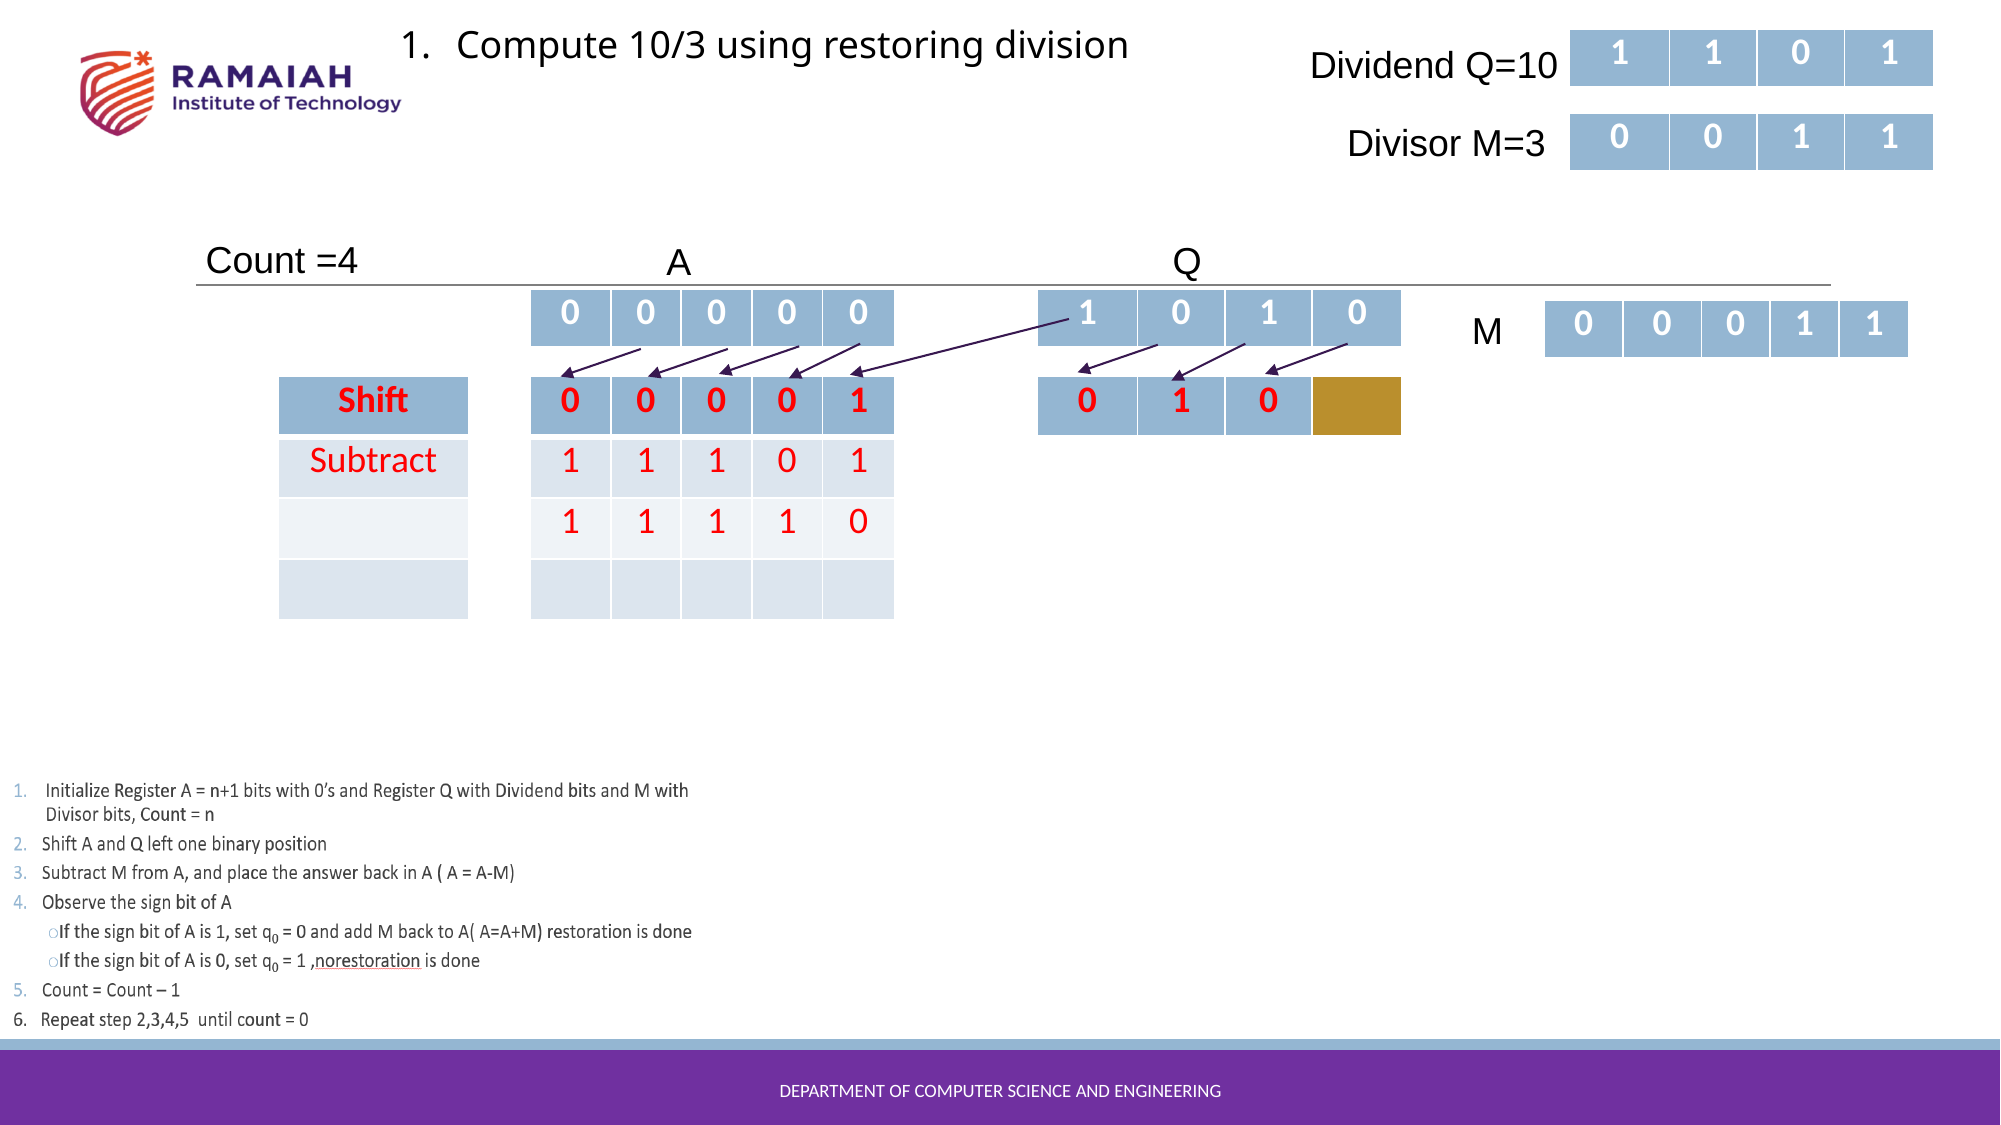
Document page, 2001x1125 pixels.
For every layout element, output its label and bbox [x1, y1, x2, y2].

table_cell [612, 560, 680, 619]
table_header [1138, 377, 1224, 435]
table_header [1226, 377, 1311, 435]
table_cell [753, 440, 822, 497]
table_header [753, 290, 822, 346]
table_header [531, 377, 610, 434]
table_cell [682, 499, 751, 558]
table_header [1845, 114, 1933, 170]
picture [42, 5, 443, 166]
table_header [823, 290, 894, 343]
text_box [384, 7, 1231, 74]
table_header [1758, 30, 1844, 86]
table_cell [823, 560, 894, 619]
table_cell [682, 560, 751, 619]
table_header [1758, 114, 1844, 170]
table_cell [823, 499, 894, 558]
table_header [1570, 114, 1669, 170]
table_cell [279, 440, 468, 497]
table_header [1313, 377, 1401, 435]
table_header [1138, 290, 1224, 346]
table_header [1570, 30, 1669, 86]
table_header [1545, 301, 1622, 357]
text_box [1264, 343, 1348, 375]
table_cell [753, 499, 822, 558]
table_cell [531, 499, 610, 558]
text_box [1157, 229, 1246, 290]
table_header [1702, 301, 1769, 357]
table_header [753, 377, 822, 434]
table_header [823, 377, 894, 434]
text_box [1077, 344, 1158, 373]
text_box [1331, 111, 1570, 172]
text_box [190, 228, 428, 289]
table_header [1313, 290, 1401, 346]
table_header [1226, 290, 1311, 346]
table_cell [531, 560, 610, 619]
table_header [682, 377, 751, 434]
table_header [279, 377, 468, 434]
text_box [604, 1059, 1396, 1120]
table_header [1771, 301, 1838, 357]
table_header [682, 290, 751, 346]
table_header [1670, 114, 1756, 170]
table_header [1670, 30, 1756, 86]
table_cell [753, 560, 822, 619]
table_header [612, 377, 680, 434]
table_header [612, 290, 680, 346]
table_cell [612, 440, 680, 497]
table_cell [531, 440, 610, 497]
text_box [647, 318, 1070, 379]
table_cell [823, 440, 894, 497]
table_cell [612, 499, 680, 558]
table_header [1038, 290, 1137, 346]
table_cell [279, 499, 468, 558]
table_cell [279, 560, 468, 619]
text_box [1171, 343, 1246, 381]
text_box [1456, 299, 1545, 360]
table_header [1840, 301, 1908, 357]
table_cell [682, 440, 751, 497]
text_box [651, 230, 739, 291]
table_header [1624, 301, 1701, 357]
table_header [1845, 30, 1933, 86]
text_box [1294, 33, 1622, 94]
table_header [531, 290, 610, 346]
table_header [1038, 377, 1137, 435]
picture [5, 775, 696, 1037]
text_box [560, 348, 642, 377]
